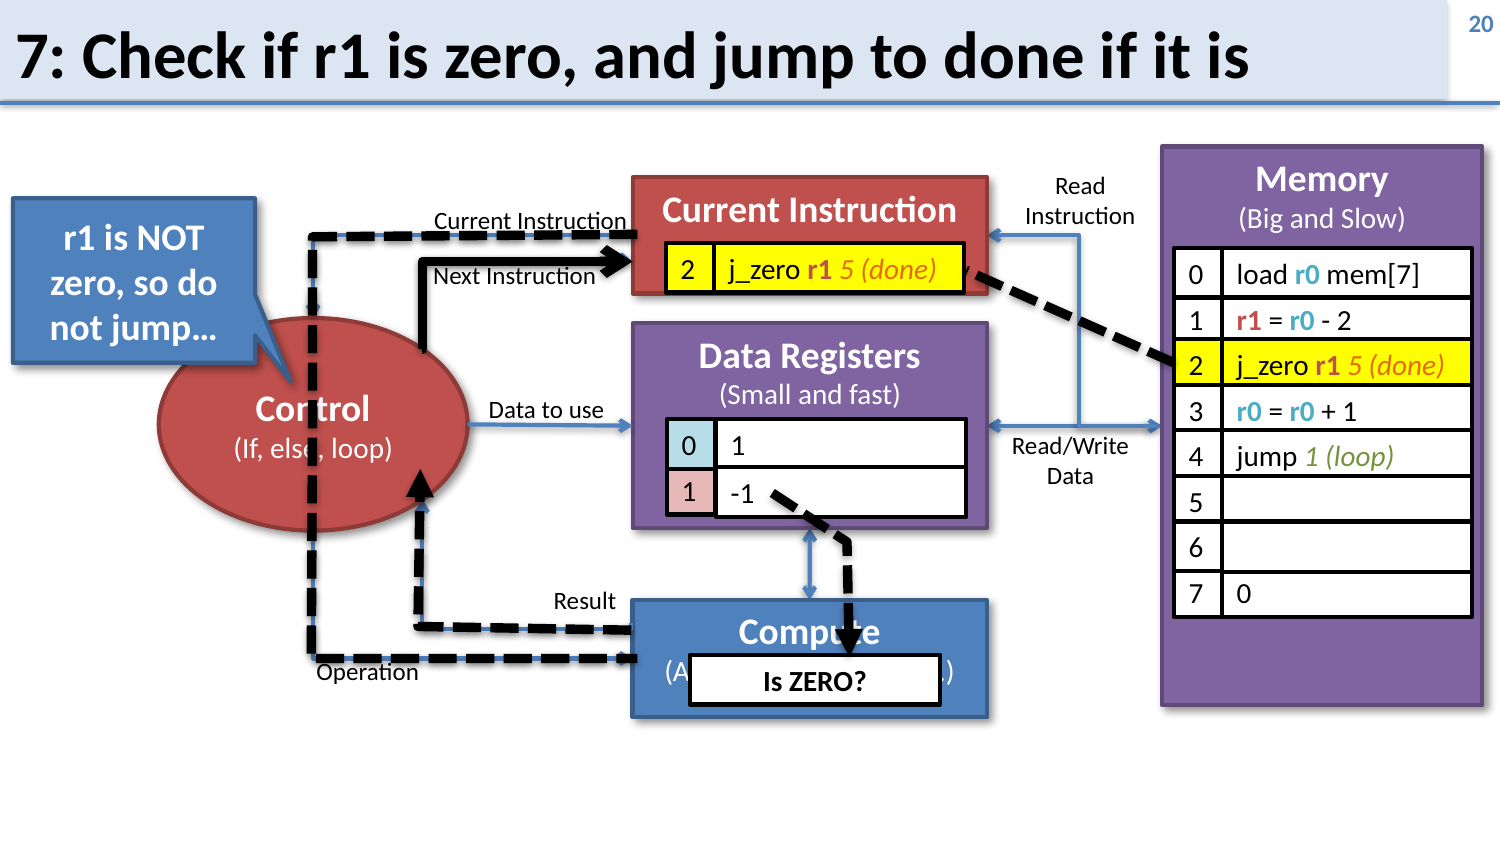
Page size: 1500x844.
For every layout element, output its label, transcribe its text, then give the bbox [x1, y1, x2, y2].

text_box [786, 524, 859, 658]
title 7: Check if r1 is zero, and jump to done if it is [0, 5, 1483, 100]
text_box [978, 421, 1163, 498]
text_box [570, 197, 644, 319]
text_box [309, 323, 638, 529]
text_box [483, 199, 572, 411]
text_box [666, 419, 966, 516]
text_box Data Registers (Small and fast) [641, 321, 989, 530]
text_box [986, 161, 1175, 427]
text_box Is ZERO? [688, 653, 942, 707]
text_box Control (If, else, loop) [156, 316, 306, 533]
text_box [422, 499, 633, 623]
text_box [467, 385, 633, 432]
text_box r1 is NOT zero, so do not jump… [10, 196, 293, 384]
text_box [968, 268, 981, 280]
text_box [665, 242, 965, 294]
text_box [1173, 247, 1473, 618]
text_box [300, 530, 633, 694]
text_box [410, 468, 458, 504]
text_box Memory (Big and Slow) [1160, 144, 1484, 707]
text_box Current Instruction [631, 175, 981, 296]
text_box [312, 197, 485, 319]
text_box Compute (Add, Sub, Multiply, etc.) [630, 598, 989, 719]
